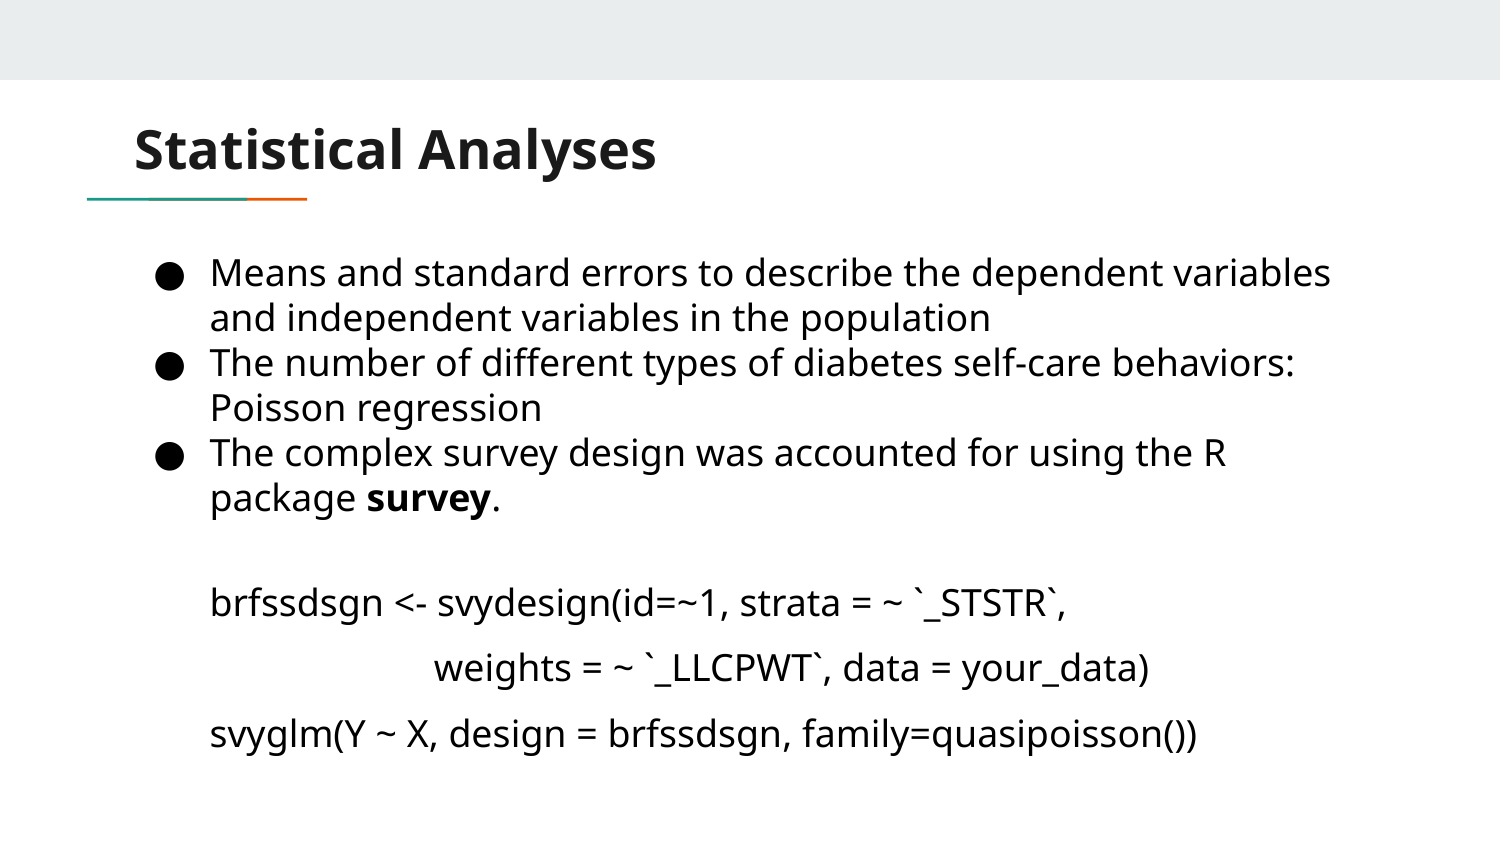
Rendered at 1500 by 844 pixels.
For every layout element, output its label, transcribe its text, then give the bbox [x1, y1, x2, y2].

title Statistical Analyses [119, 100, 1381, 189]
list Means and standard errors to describe the dependent variables and independent variables in the population The number of different types of diabetes self-care behaviors: Poisson regression The complex survey design was accounted for using the R package survey. brfssdsgn <- svydesign(id=~1, strata = ~ `_STSTR`, weights = ~ `_LLCPWT`, data = your_data) svyglm(Y ~ X, design = brfssdsgn, family=quasipoisson()) [119, 234, 1381, 712]
